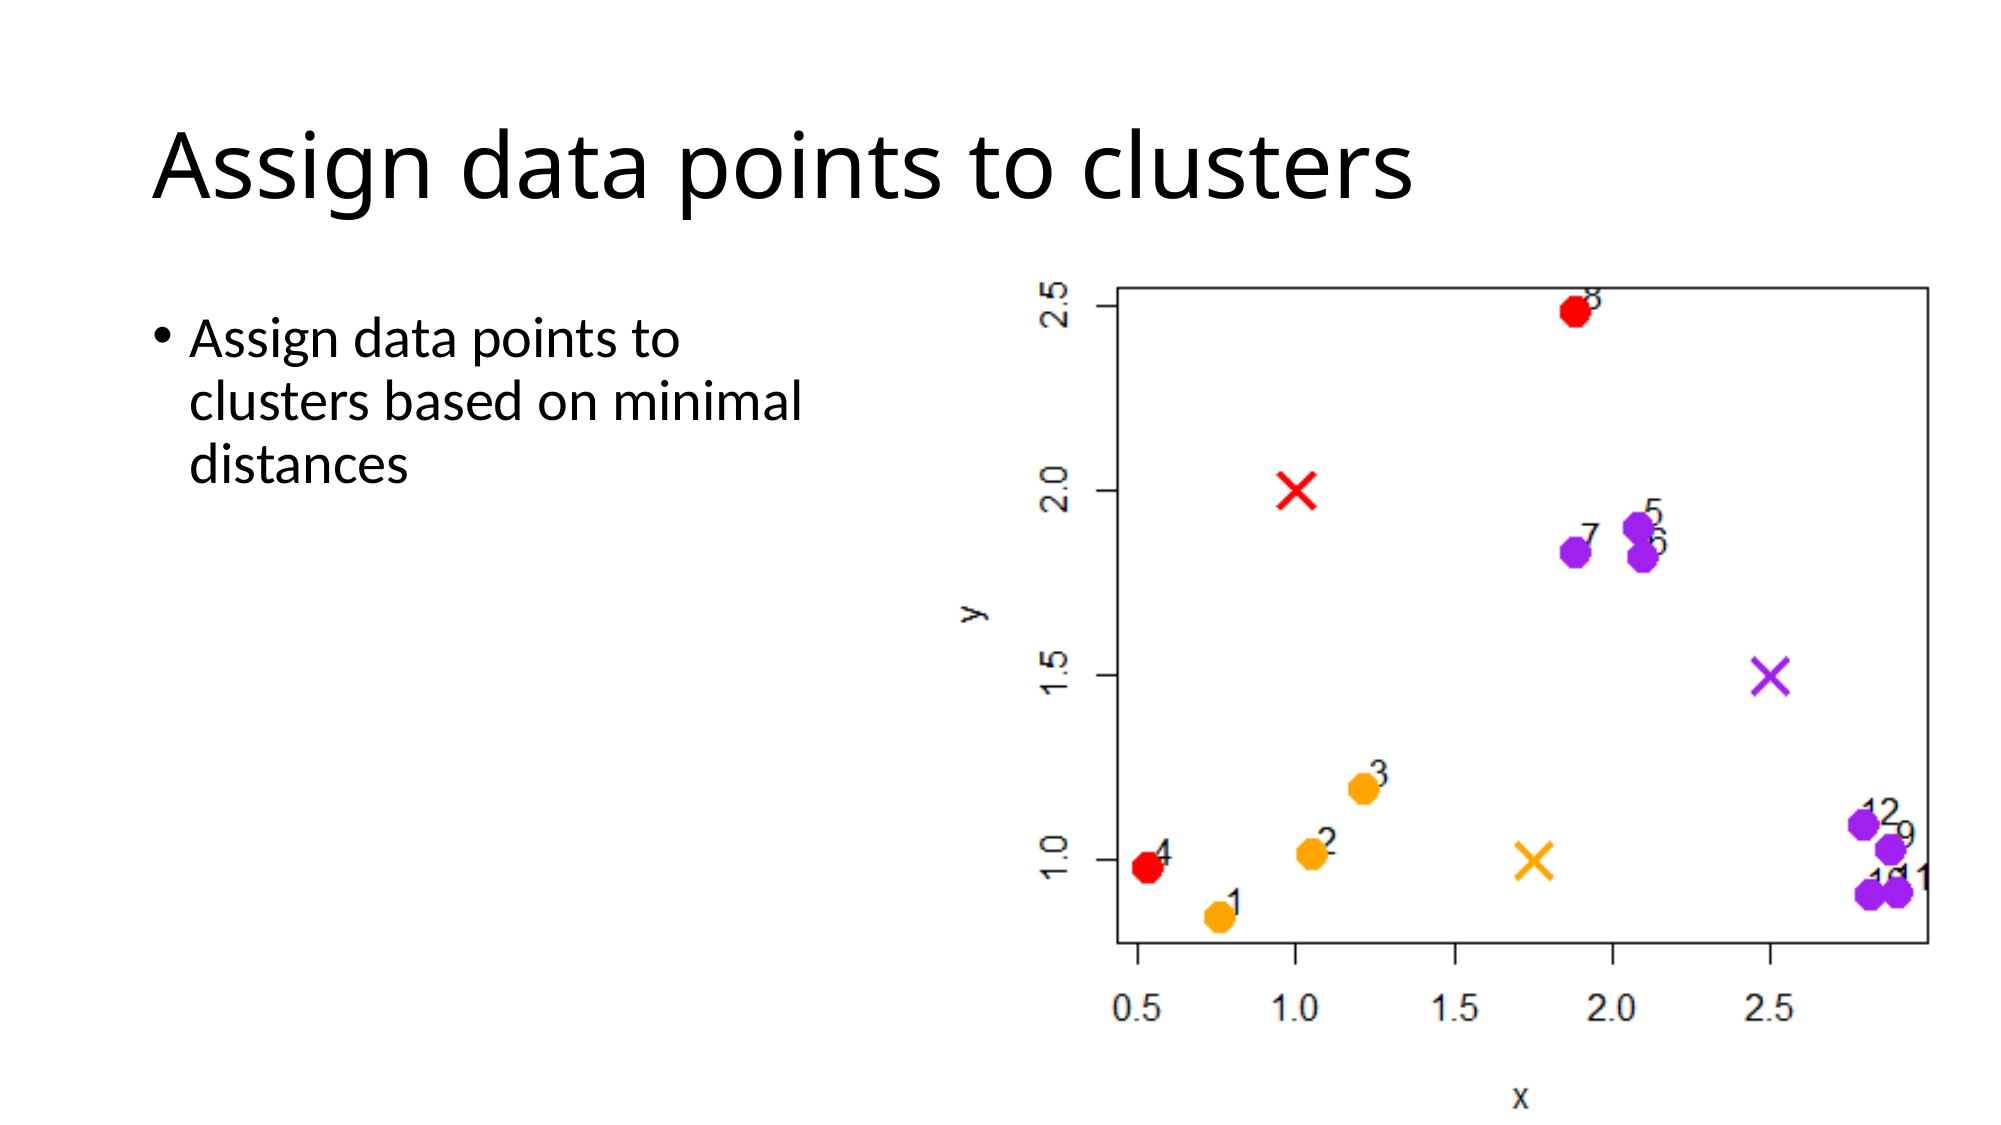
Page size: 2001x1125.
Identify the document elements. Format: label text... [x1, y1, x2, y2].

picture [946, 265, 1950, 1125]
title Assign data points to clusters [137, 59, 1863, 278]
list Assign data points to clusters based on minimal distances [137, 299, 870, 539]
